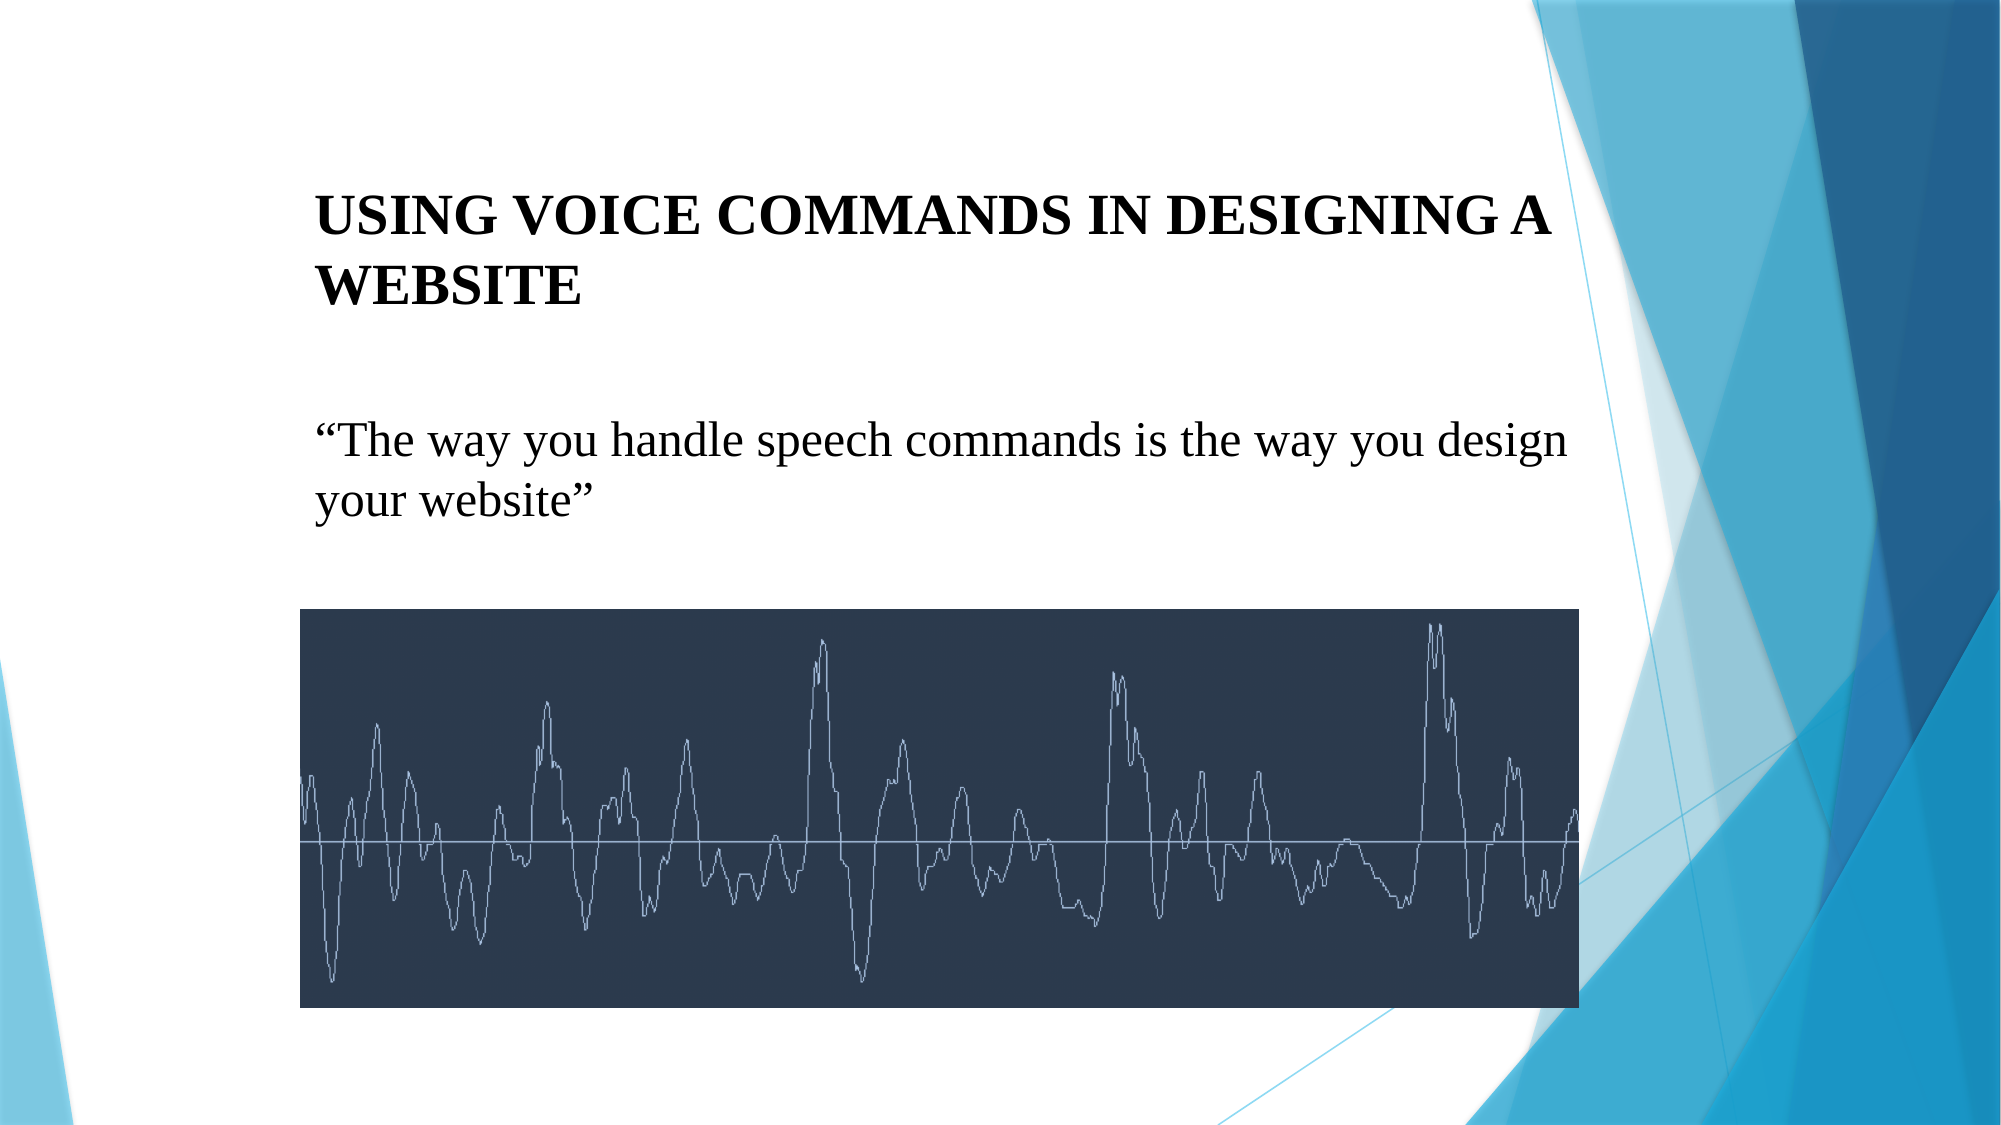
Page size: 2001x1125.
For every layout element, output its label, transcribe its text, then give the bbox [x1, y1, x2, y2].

picture [299, 608, 1579, 1008]
text_box “The way you handle speech commands is the way you design your website” [300, 398, 1653, 534]
text_box USING VOICE COMMANDS IN DESIGNING A WEBSITE [300, 168, 1653, 324]
